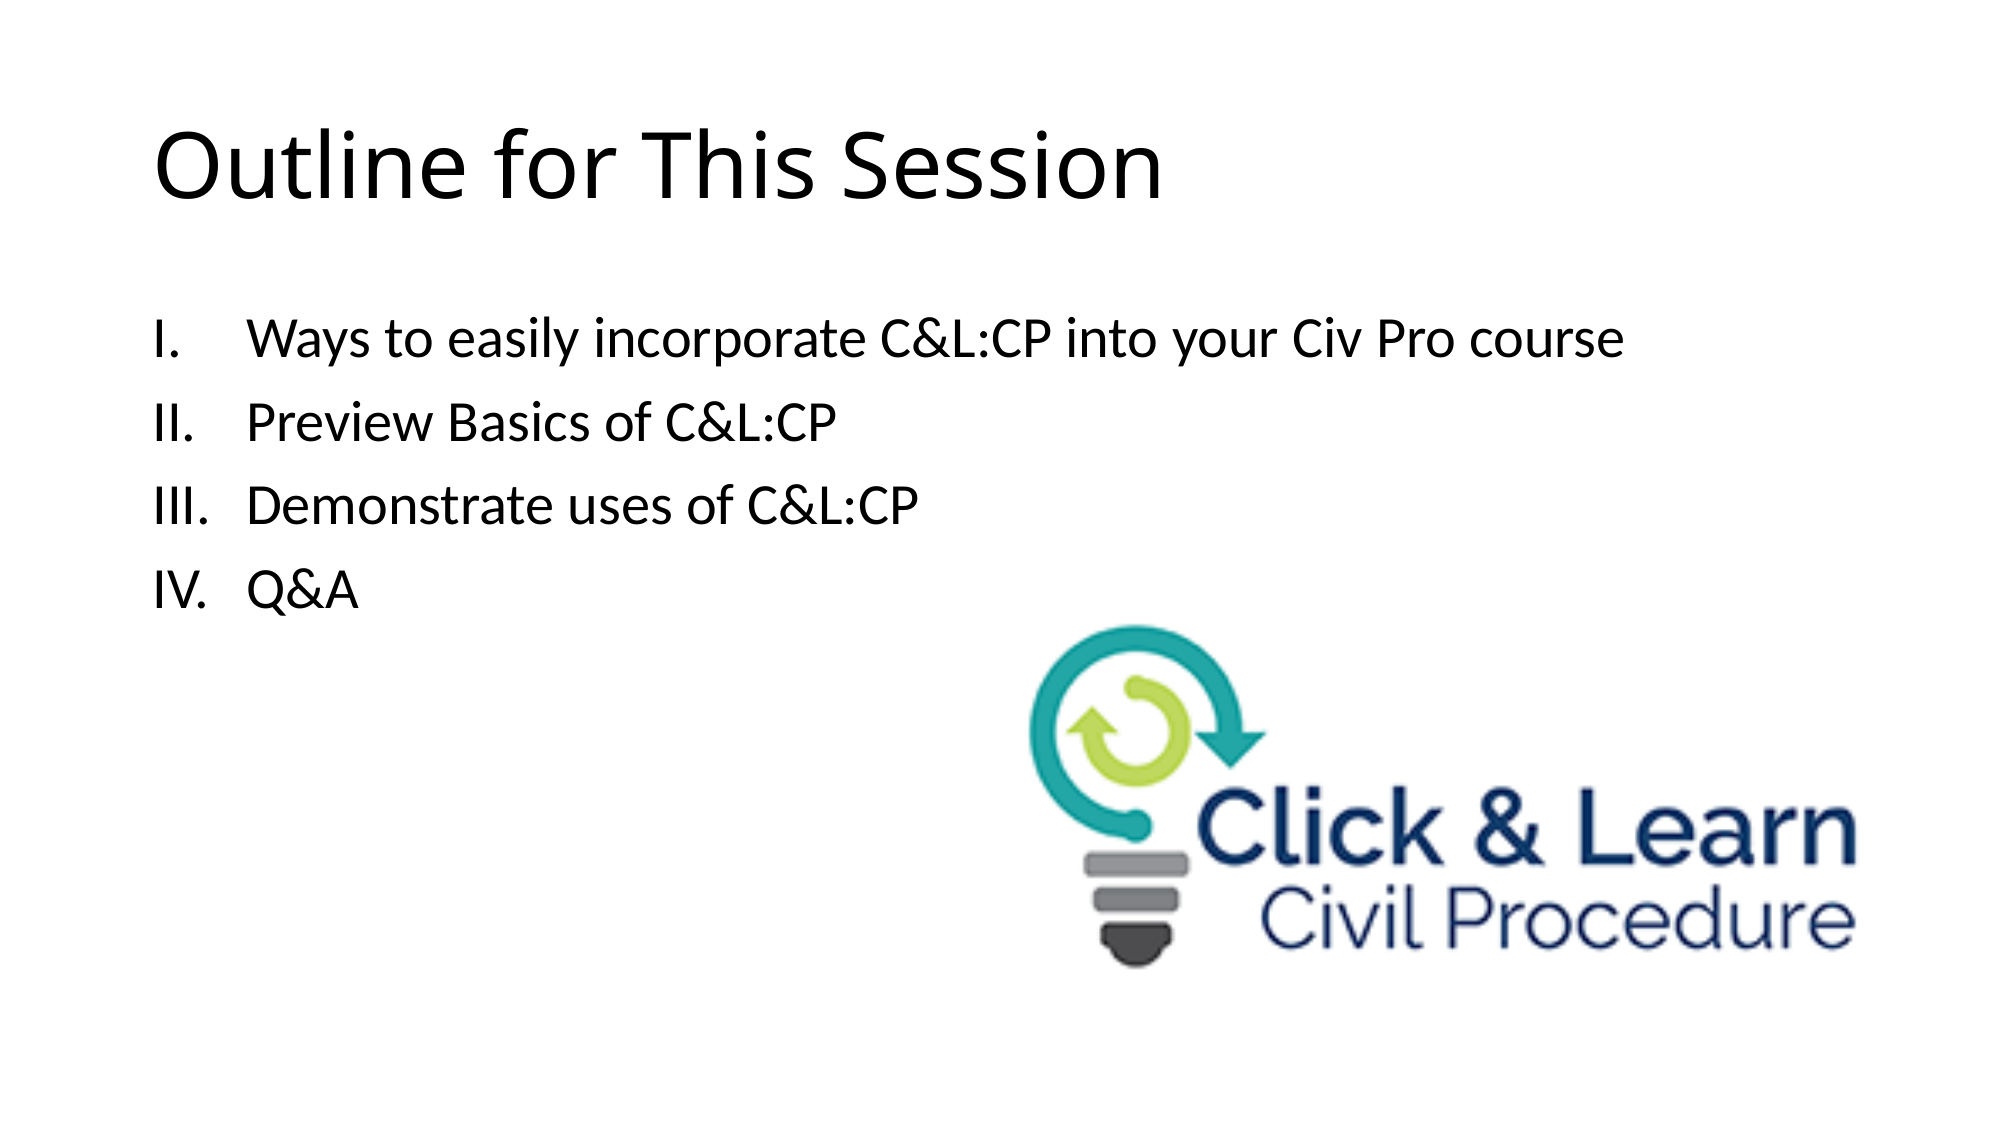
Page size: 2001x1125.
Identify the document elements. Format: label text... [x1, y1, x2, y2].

title Outline for This Session [137, 59, 1863, 278]
list Ways to easily incorporate C&L:CP into your Civ Pro course Preview Basics of C&L:CP Demonstrate uses of C&L:CP Q&A [137, 299, 1863, 1014]
picture [1024, 619, 1863, 973]
